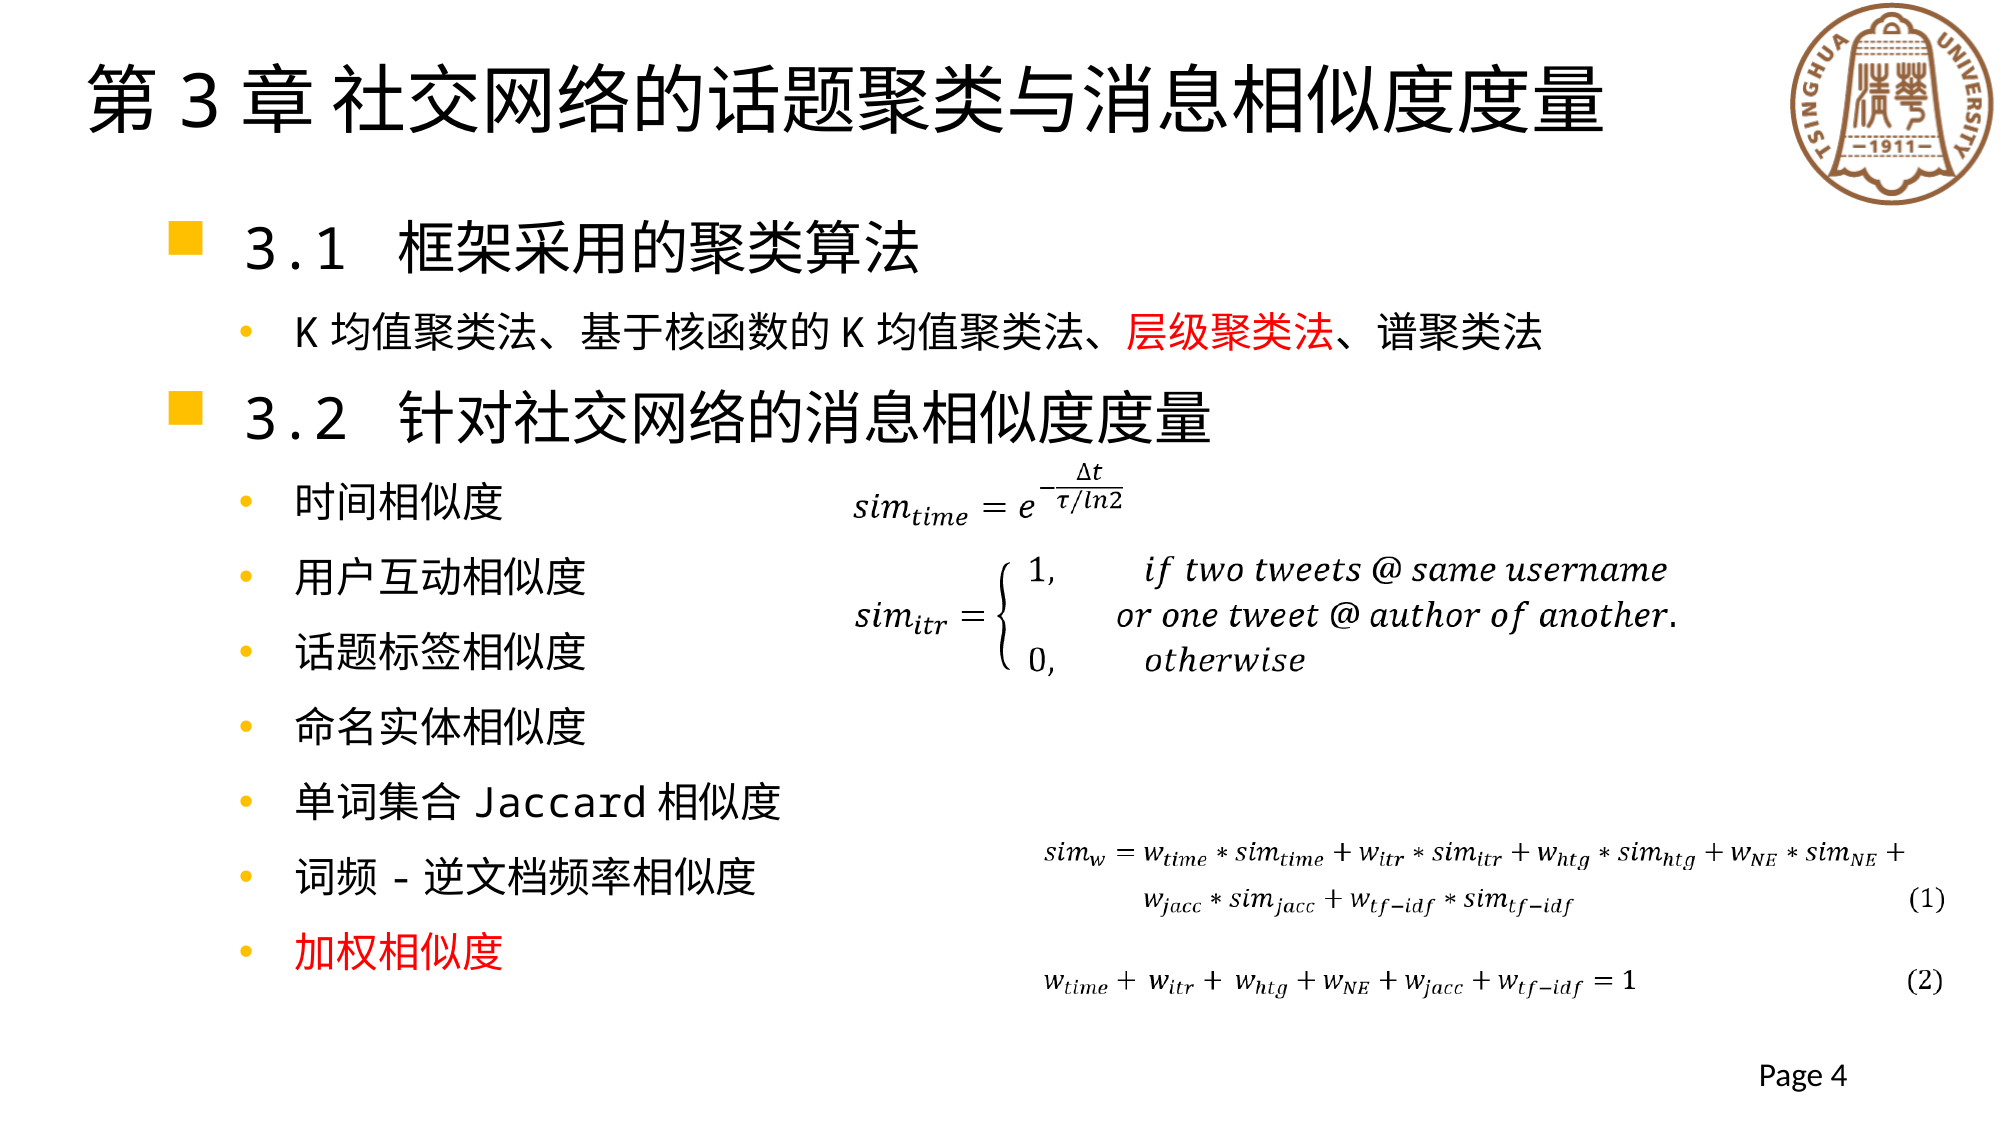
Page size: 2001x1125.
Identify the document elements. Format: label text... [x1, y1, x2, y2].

slide_number Page 4 [1412, 1042, 1863, 1103]
picture [1787, 0, 1996, 208]
picture [847, 457, 1131, 535]
picture [1034, 832, 1955, 1013]
picture [845, 542, 1688, 691]
text_box 第3章 社交网络的话题聚类与消息相似度度量 [69, 45, 1622, 150]
